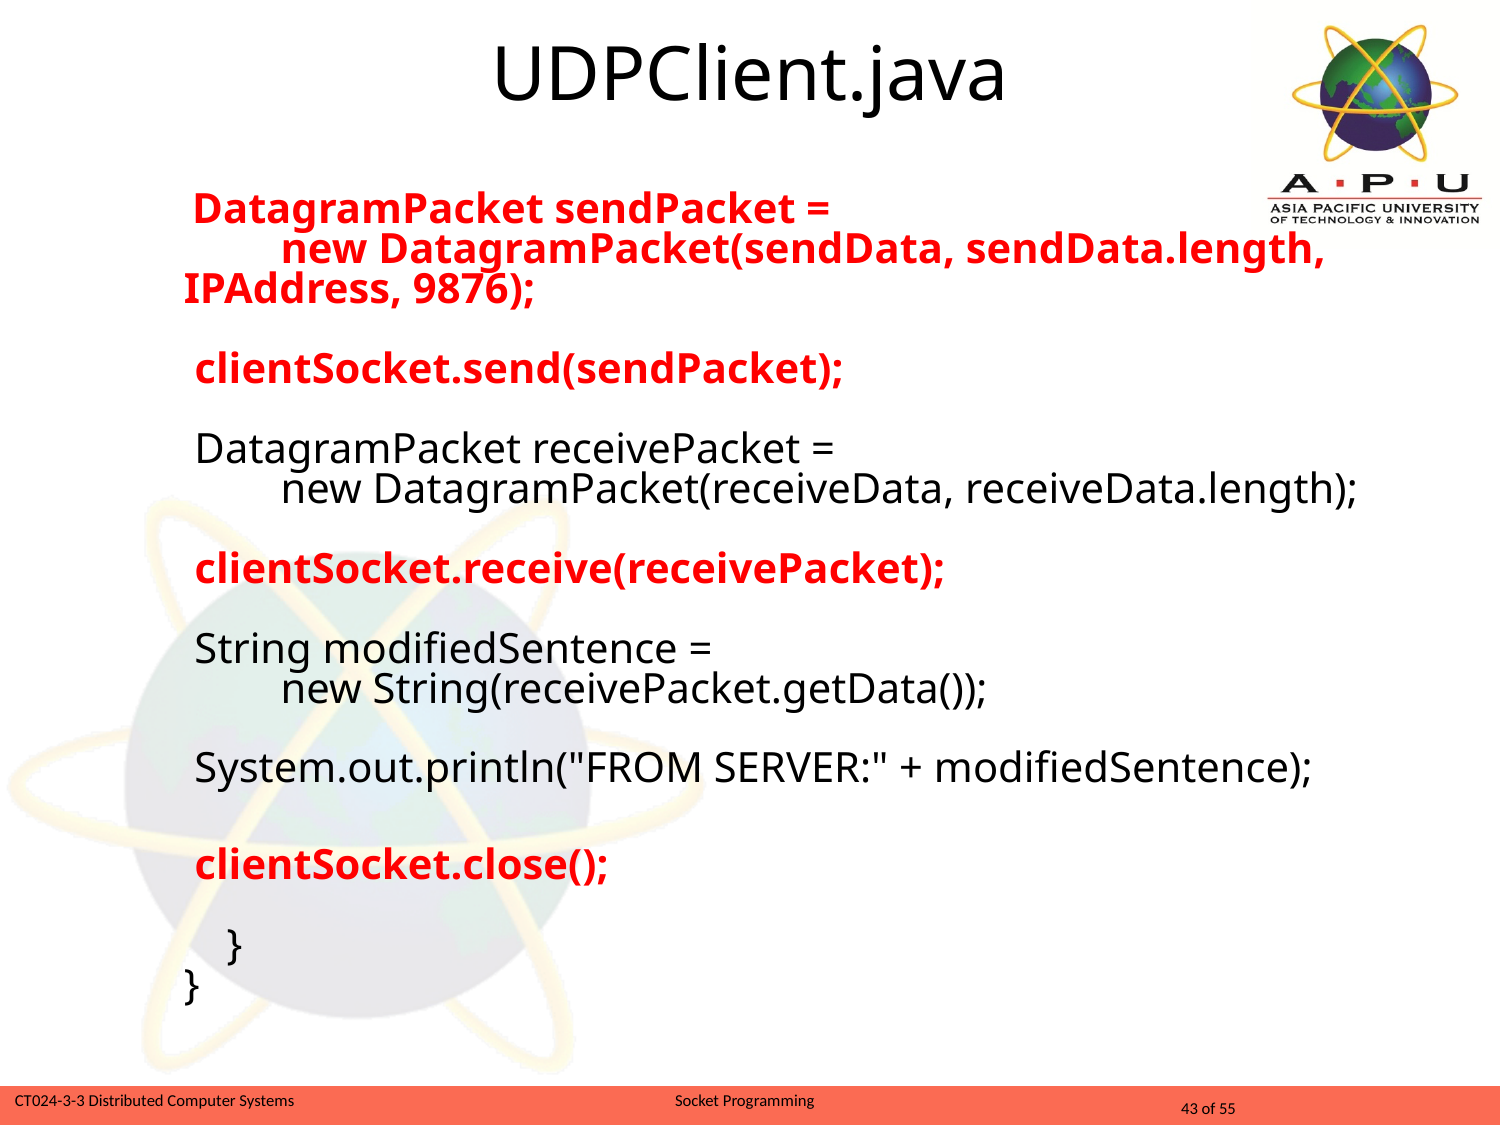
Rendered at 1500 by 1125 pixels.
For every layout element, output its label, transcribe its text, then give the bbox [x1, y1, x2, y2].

picture [1251, 0, 1500, 249]
title UDPClient.java [112, 7, 1388, 134]
list DatagramPacket sendPacket = new DatagramPacket(sendData, sendData.length, IPAddress, 9876); clientSocket.send(sendPacket); DatagramPacket receivePacket = new DatagramPacket(receiveData, receiveData.length); clientSocket.receive(receivePacket); String modifiedSentence = new String(receivePacket.getData()); System.out.println("FROM SERVER:" + modifiedSentence); clientSocket.close(); } } [112, 183, 1459, 1035]
